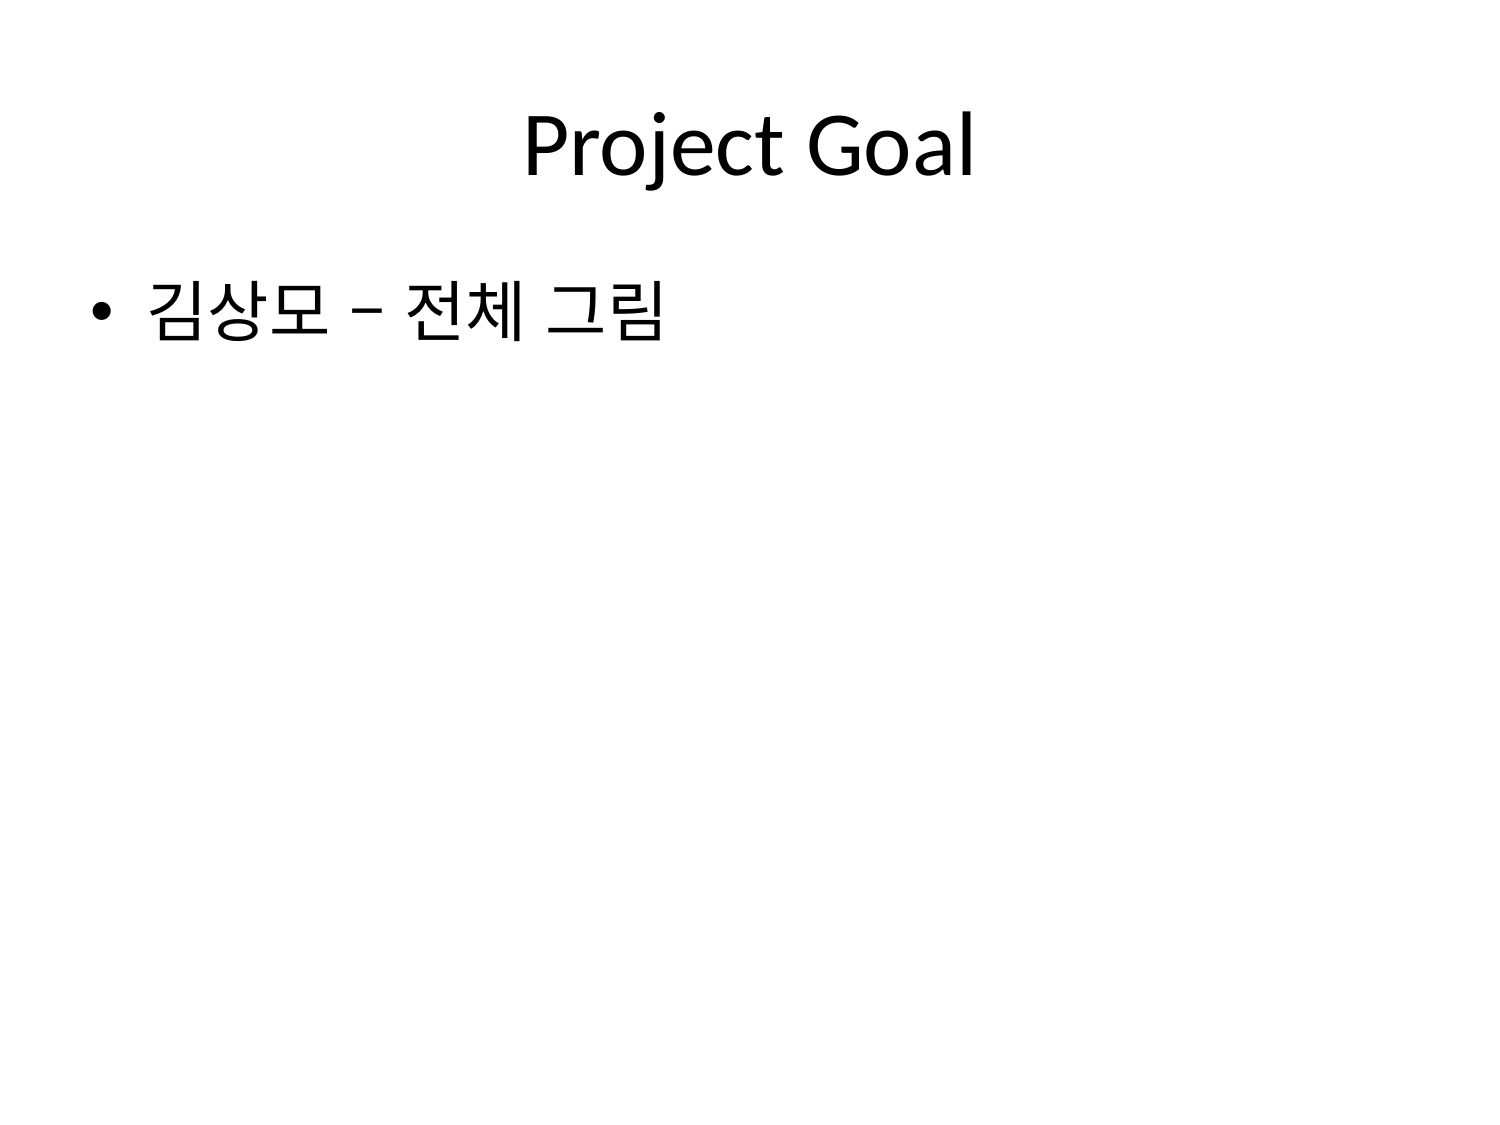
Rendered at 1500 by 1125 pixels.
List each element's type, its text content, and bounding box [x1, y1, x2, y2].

title Project Goal [75, 45, 1425, 233]
list 김상모 – 전체 그림 [75, 262, 1425, 1005]
